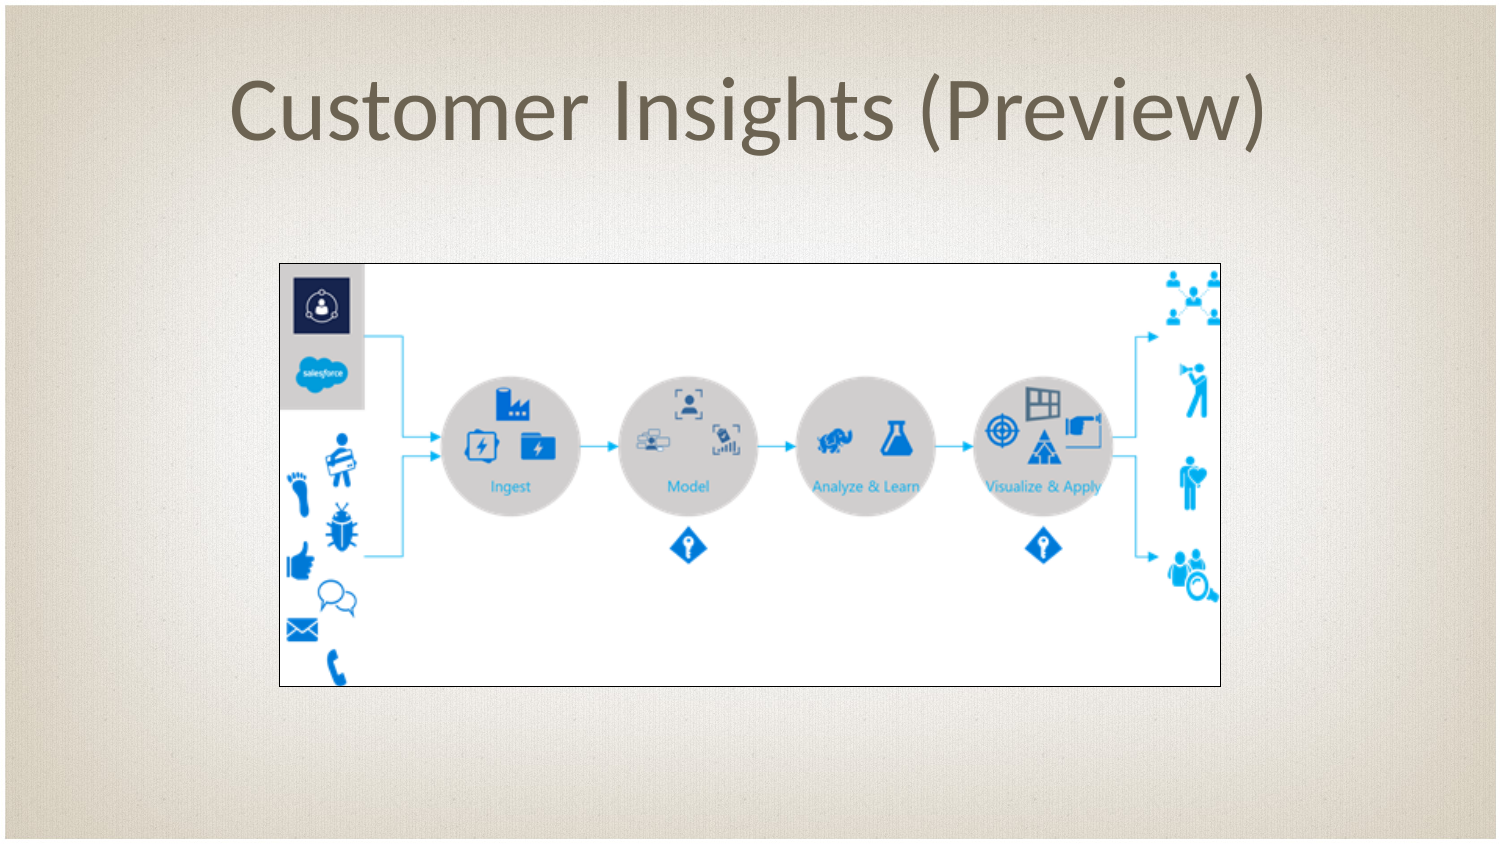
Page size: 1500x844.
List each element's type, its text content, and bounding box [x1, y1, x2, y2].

title Customer Insights (Preview) [75, 33, 1425, 175]
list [279, 263, 1221, 688]
picture [0, 0, 1500, 844]
